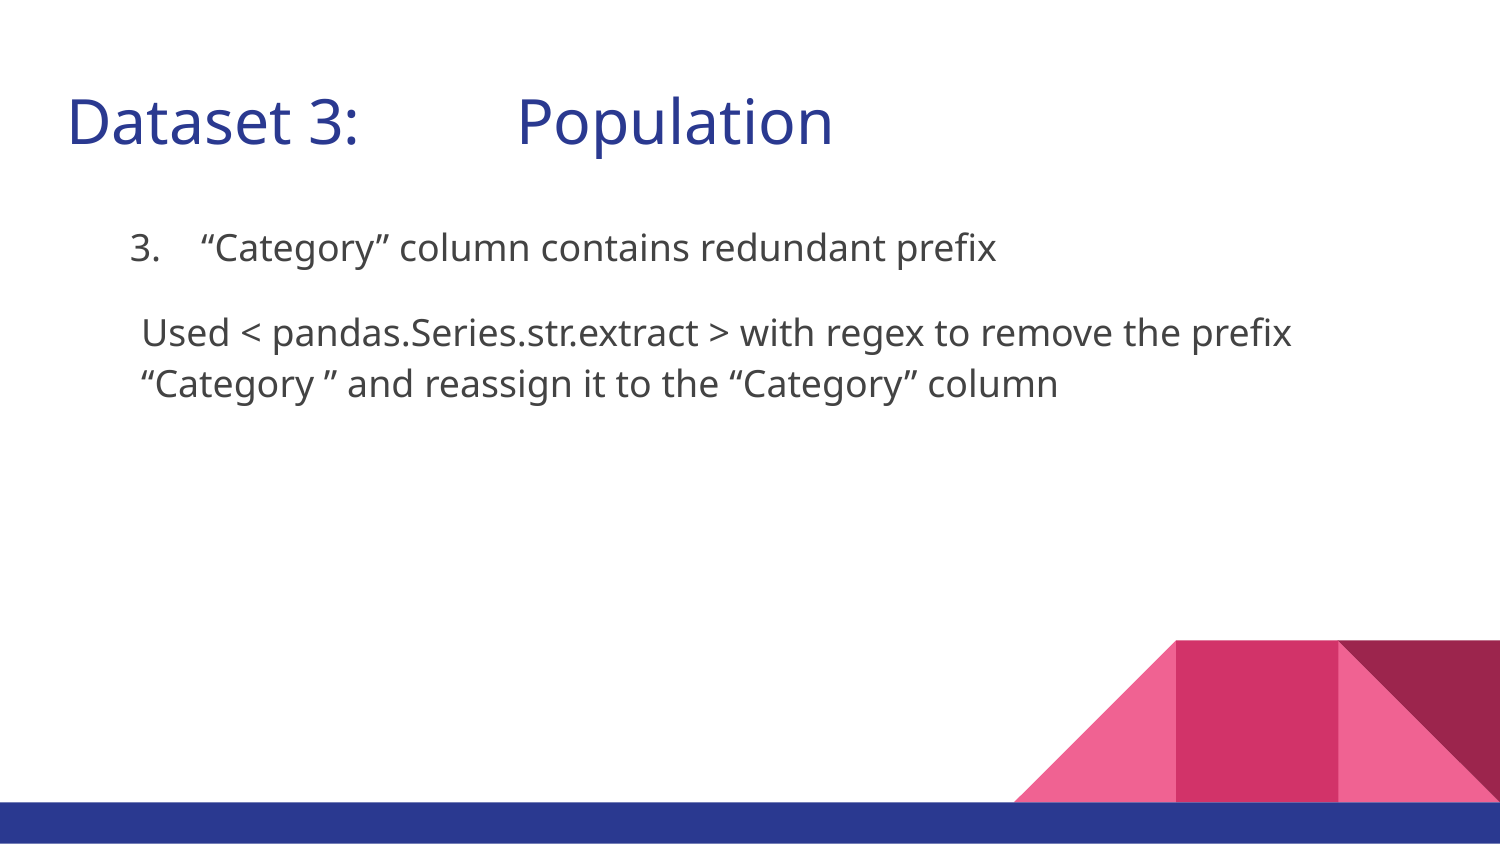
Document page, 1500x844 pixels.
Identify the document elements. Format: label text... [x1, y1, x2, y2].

title Dataset 3: Population [51, 67, 1449, 167]
list “Category” column contains redundant prefix Used < pandas.Series.str.extract > with regex to remove the prefix “Category ” and reassign it to the “Category” column [51, 201, 1449, 750]
